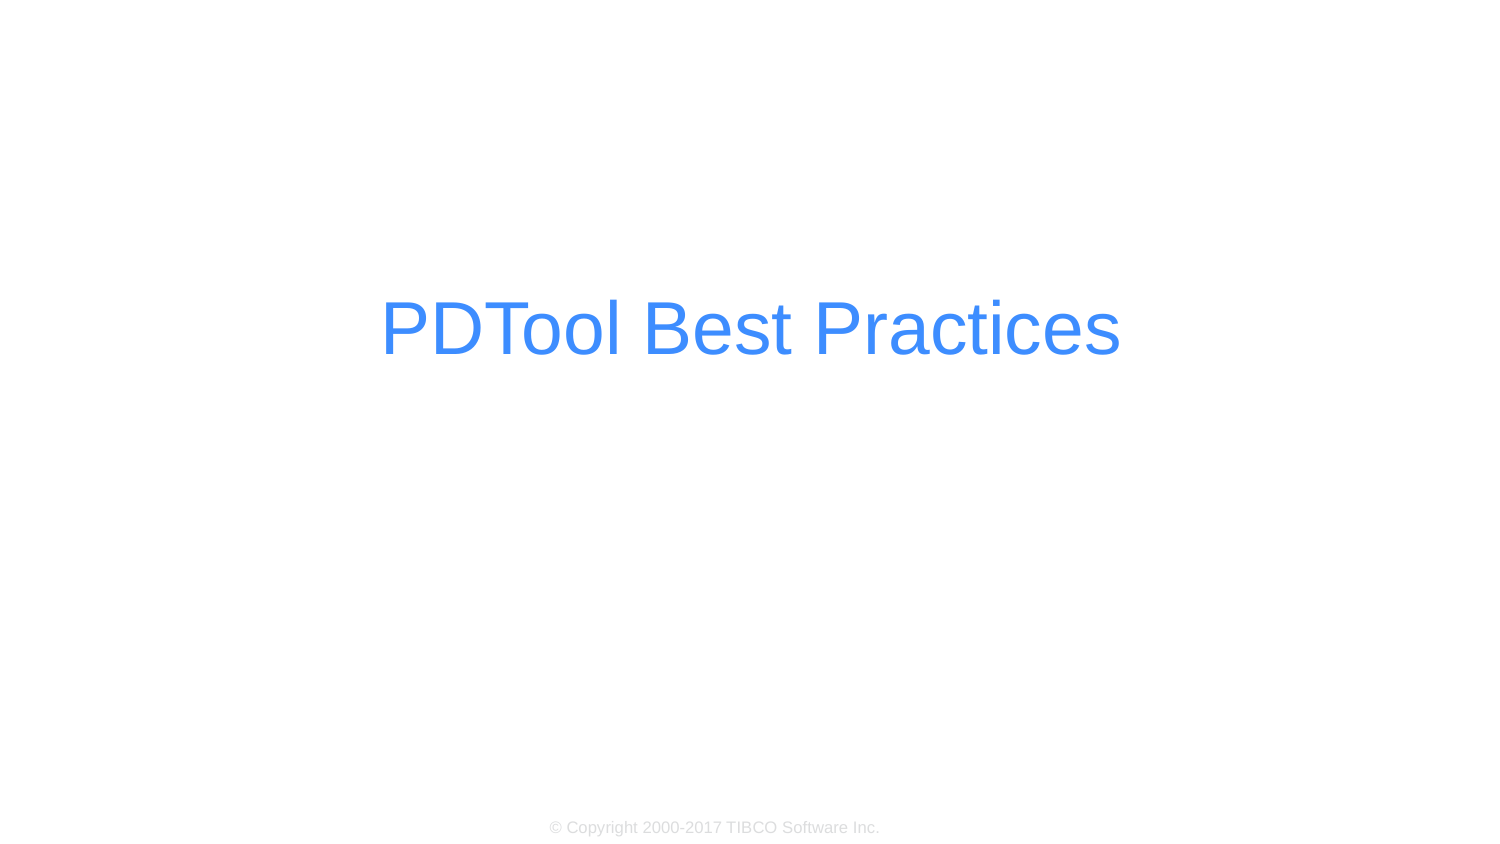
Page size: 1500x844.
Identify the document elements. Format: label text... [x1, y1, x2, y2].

text_box © Copyright 2000-2017 TIBCO Software Inc. [477, 809, 953, 844]
title PDTool Best Practices [305, 290, 1197, 537]
